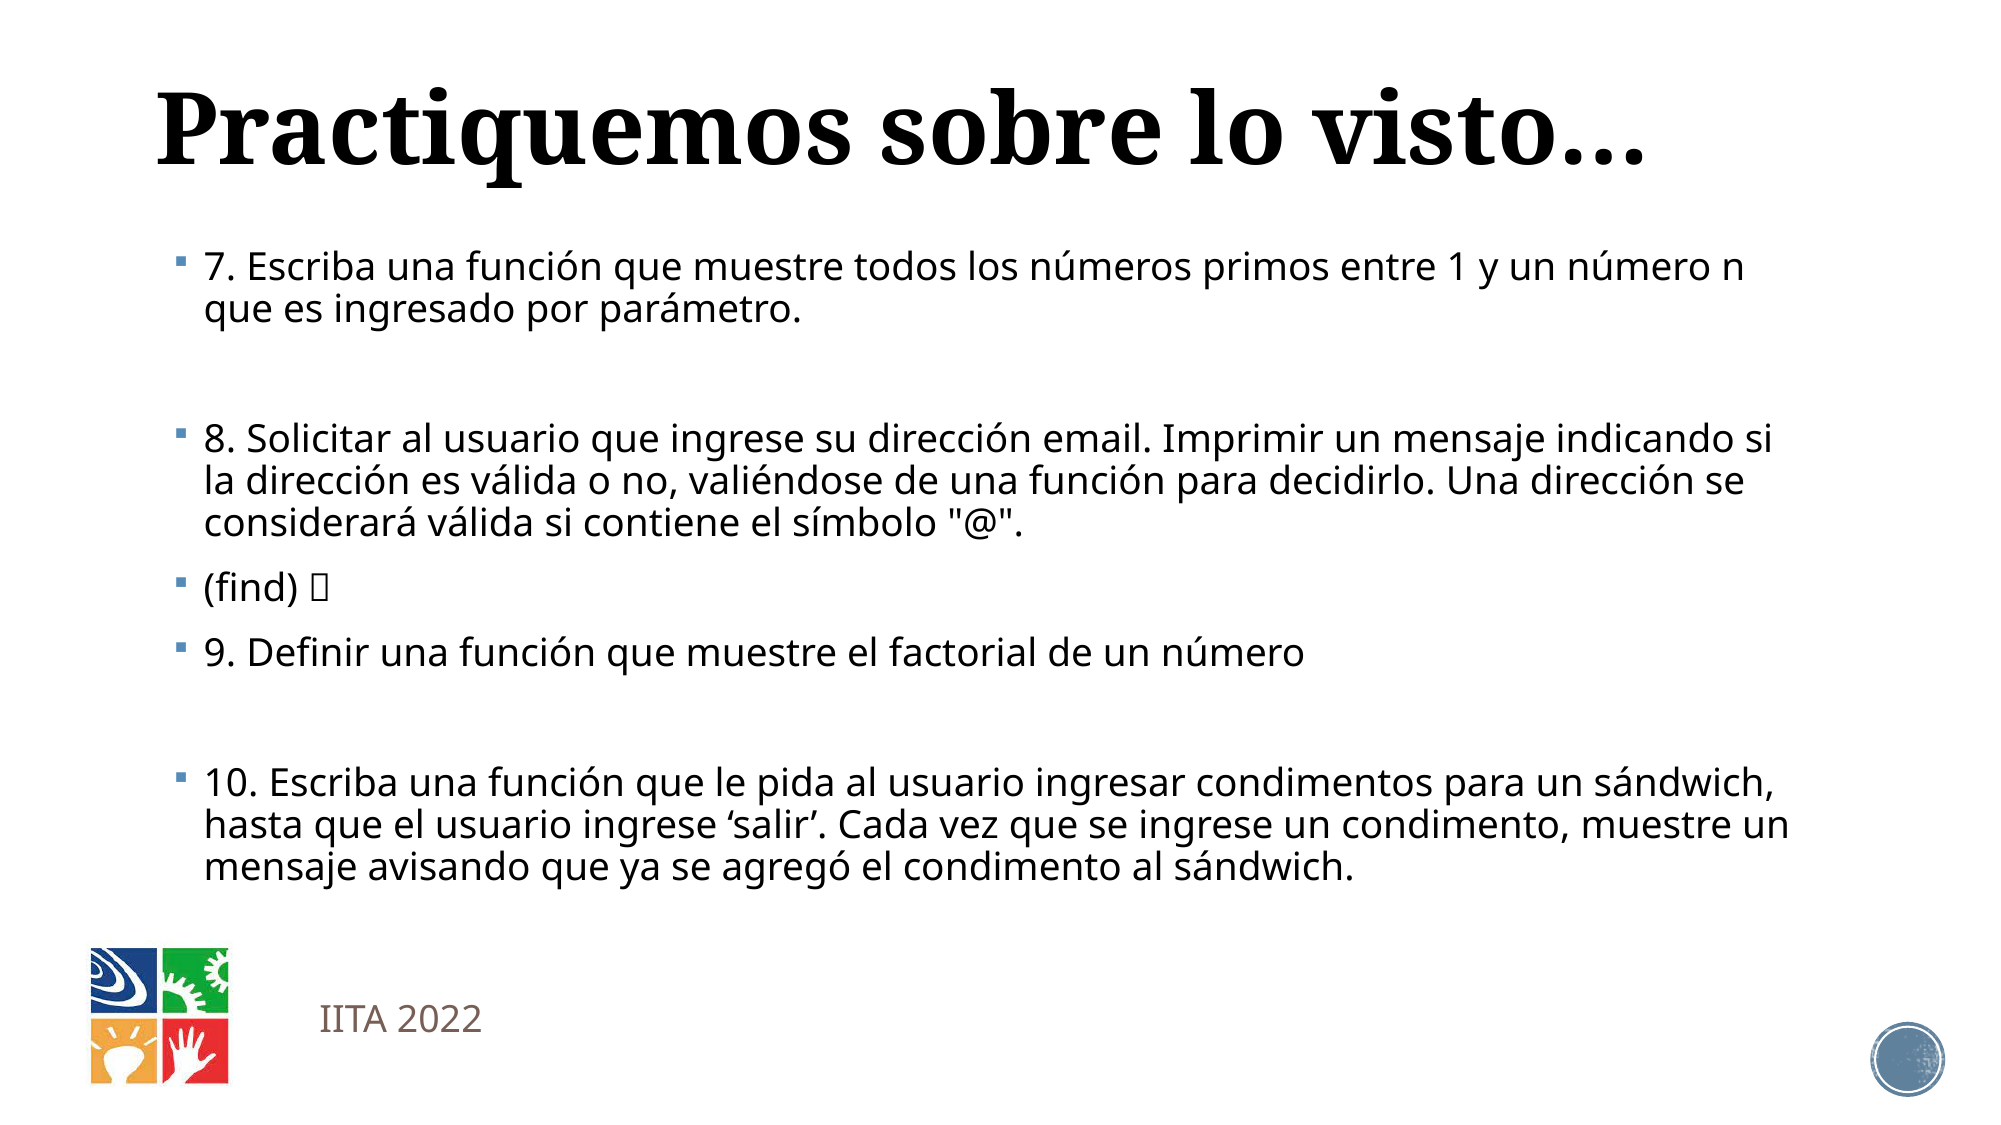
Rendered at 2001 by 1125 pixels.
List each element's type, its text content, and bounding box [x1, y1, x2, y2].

text_box IITA 2022 [31, 937, 498, 1097]
title Practiquemos sobre lo visto… [140, 0, 1791, 264]
list 7. Escriba una función que muestre todos los números primos entre 1 y un número n que es ingresado por parámetro. 8. Solicitar al usuario que ingrese su dirección email. Imprimir un mensaje indicando si la dirección es válida o no, valiéndose de una función para decidirlo. Una dirección se considerará válida si contiene el símbolo "@". (find)  9. Definir una función que muestre el factorial de un número 10. Escriba una función que le pida al usuario ingresar condimentos para un sándwich, hasta que el usuario ingrese ‘salir’. Cada vez que se ingrese un condimento, muestre un mensaje avisando que ya se agregó el condimento al sándwich. [158, 239, 1809, 905]
picture [57, 942, 260, 1095]
